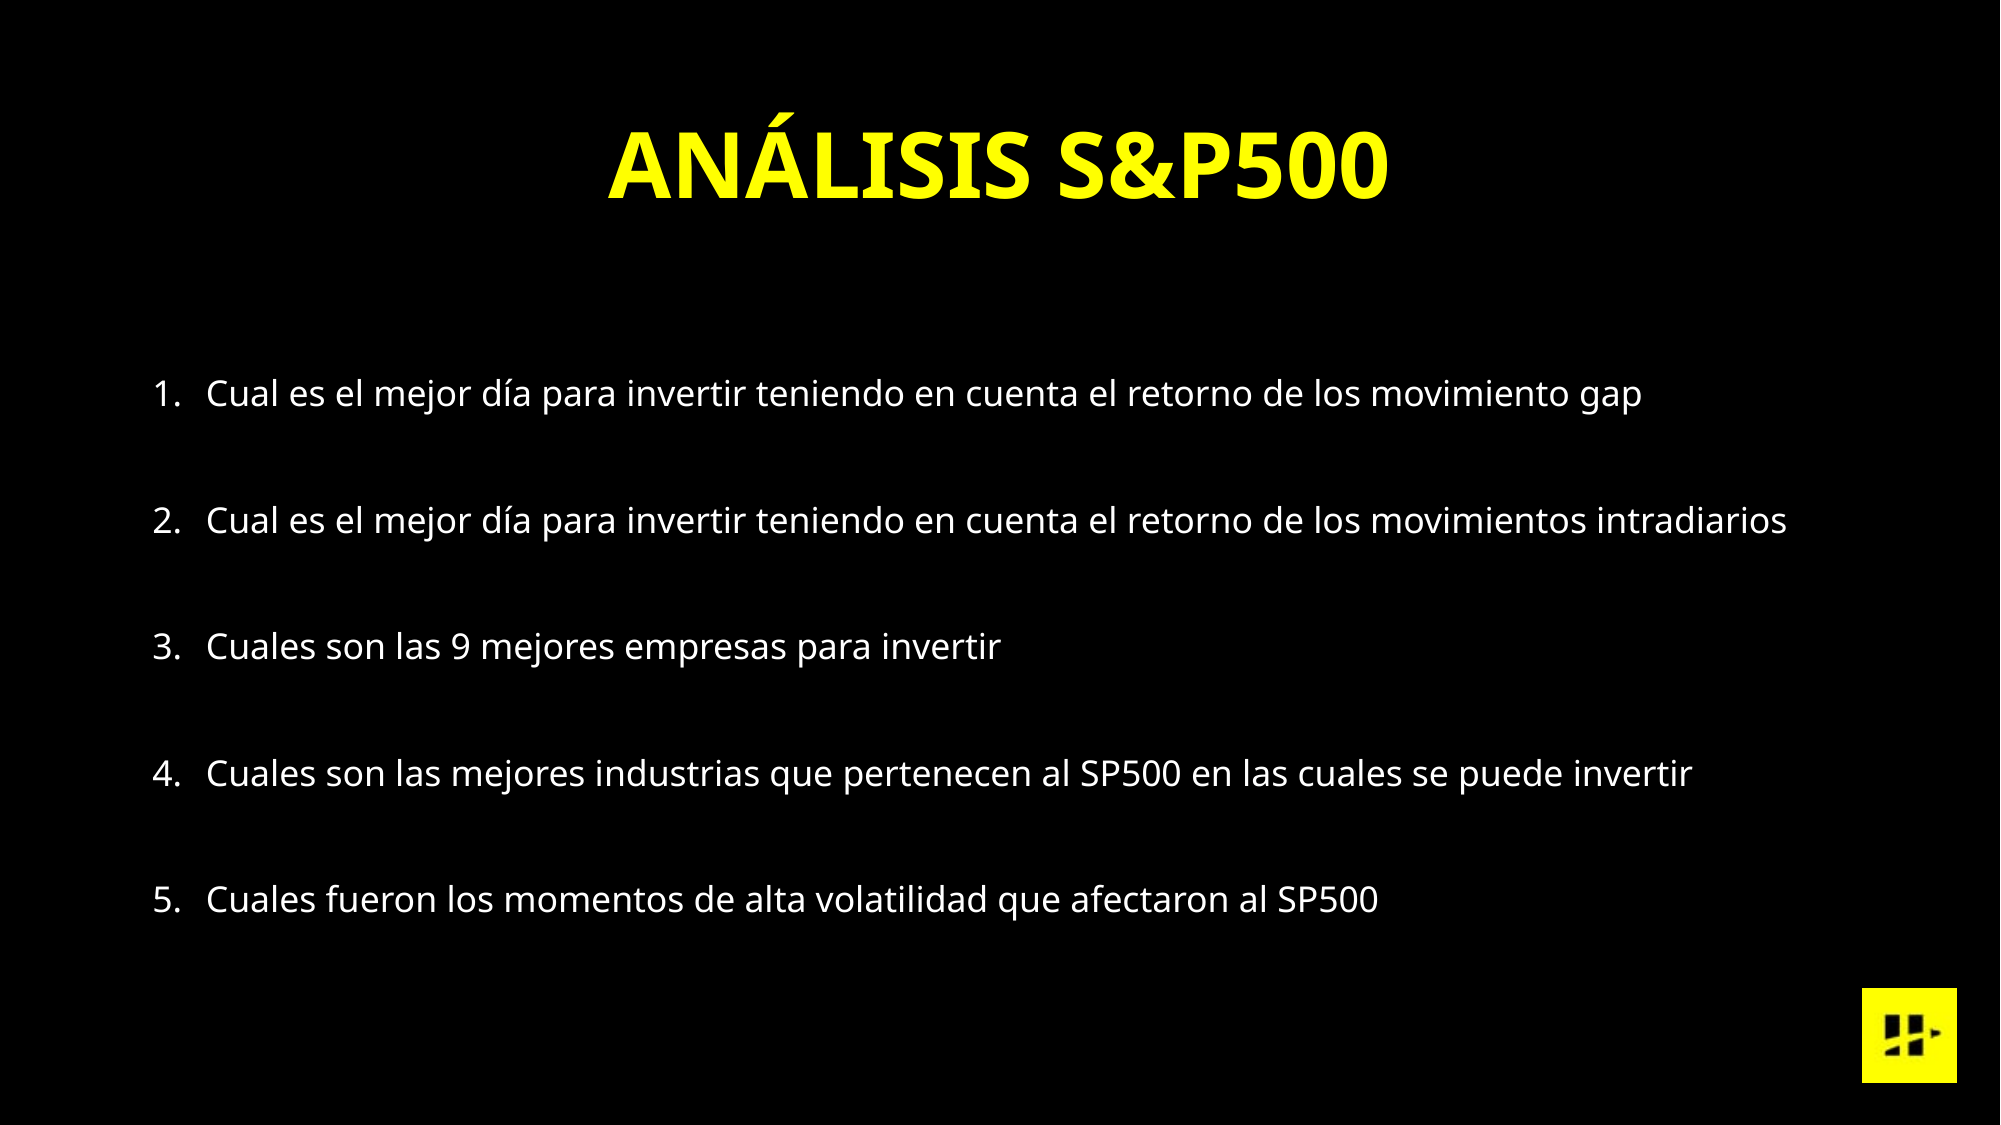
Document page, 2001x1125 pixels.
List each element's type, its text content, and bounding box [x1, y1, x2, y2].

picture [1862, 988, 1957, 1083]
title ANÁLISIS S&P500 [137, 59, 1863, 278]
list Cual es el mejor día para invertir teniendo en cuenta el retorno de los movimiento gap Cual es el mejor día para invertir teniendo en cuenta el retorno de los movimientos intradiarios Cuales son las 9 mejores empresas para invertir Cuales son las mejores industrias que pertenecen al SP500 en las cuales se puede invertir Cuales fueron los momentos de alta volatilidad que afectaron al SP500 [137, 299, 1863, 1014]
